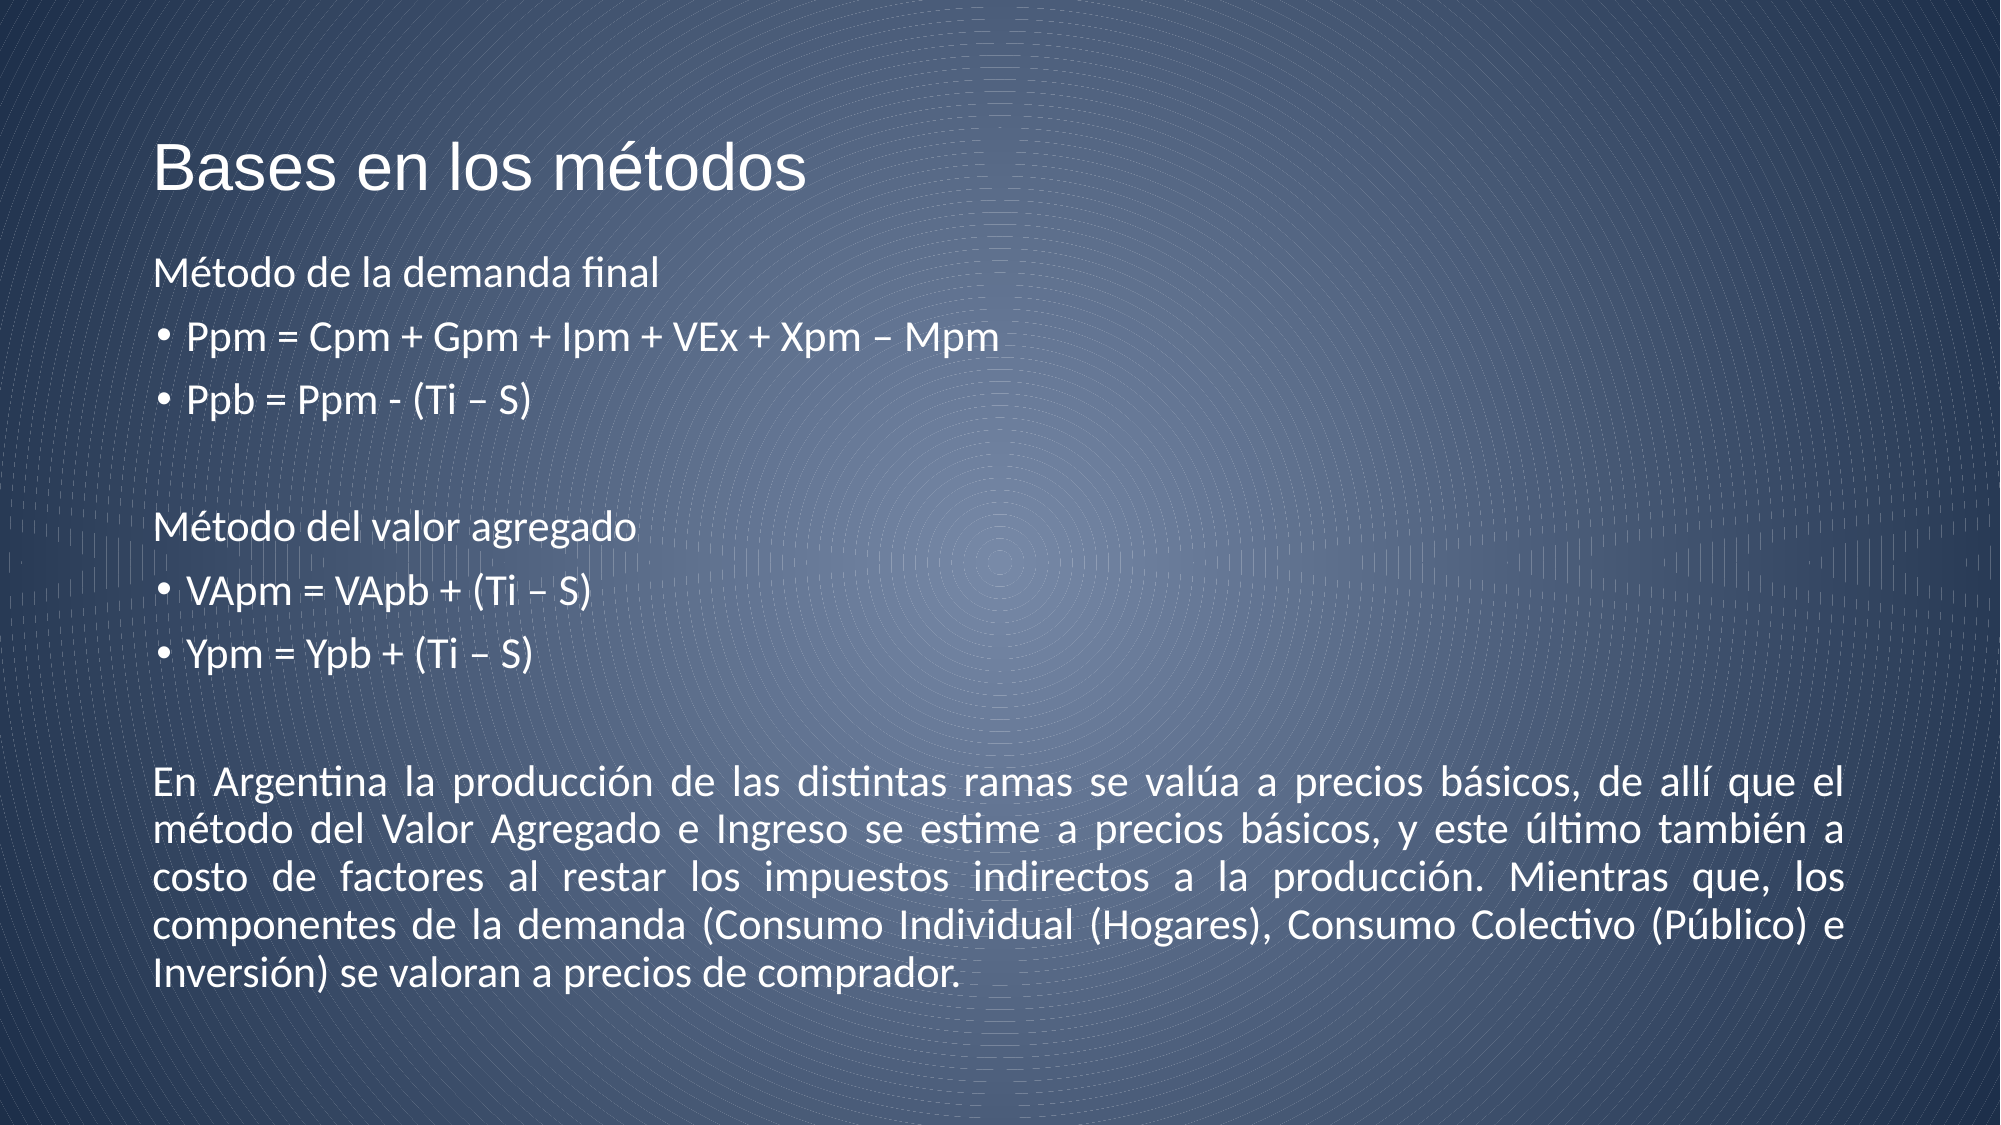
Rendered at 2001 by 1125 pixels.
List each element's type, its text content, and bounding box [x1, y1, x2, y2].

title Bases en los métodos [137, 59, 1863, 242]
list Método de la demanda final Ppm = Cpm + Gpm + Ipm + VEx + Xpm – Mpm Ppb = Ppm - (Ti – S) Método del valor agregado VApm = VApb + (Ti – S) Ypm = Ypb + (Ti – S) En Argentina la producción de las distintas ramas se valúa a precios básicos, de allí que el método del Valor Agregado e Ingreso se estime a precios básicos, y este último también a costo de factores al restar los impuestos indirectos a la producción. Mientras que, los componentes de la demanda (Consumo Individual (Hogares), Consumo Colectivo (Público) e Inversión) se valoran a precios de comprador. [137, 242, 1863, 1014]
